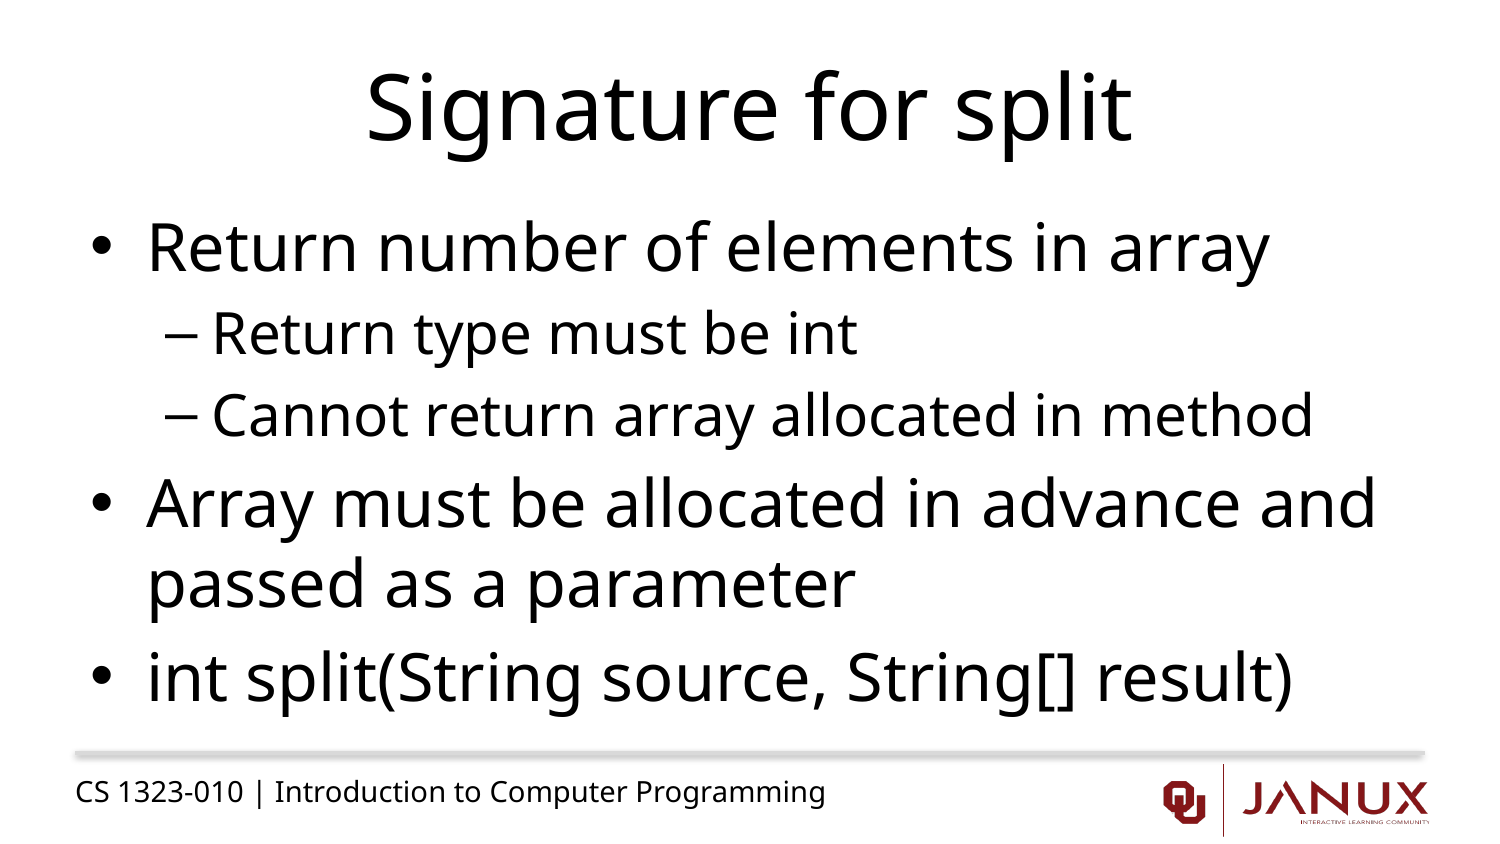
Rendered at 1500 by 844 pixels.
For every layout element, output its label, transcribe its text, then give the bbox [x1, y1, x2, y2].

title Signature for split [75, 33, 1425, 175]
list Return number of elements in array Return type must be int Cannot return array allocated in method Array must be allocated in advance and passed as a parameter int split(String source, String[] result) [75, 196, 1425, 754]
